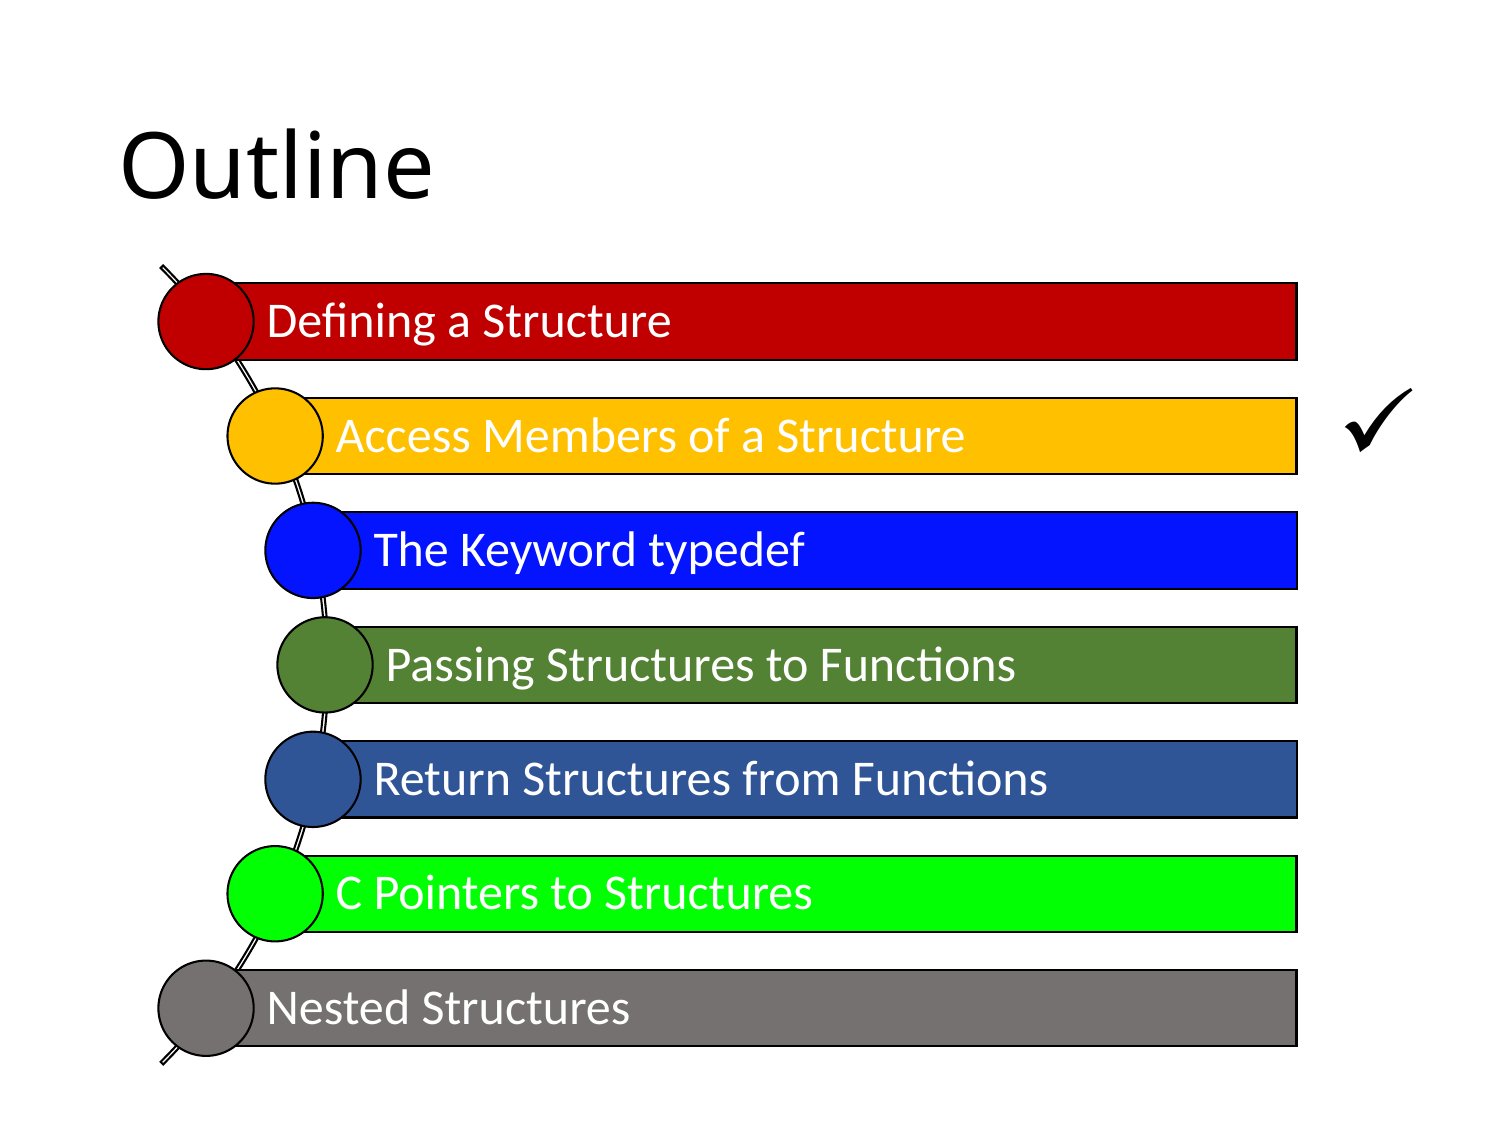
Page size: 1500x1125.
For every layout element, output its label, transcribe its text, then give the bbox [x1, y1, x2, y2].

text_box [147, 245, 1308, 1085]
text_box [1322, 374, 1462, 510]
title Outline [103, 59, 1397, 278]
